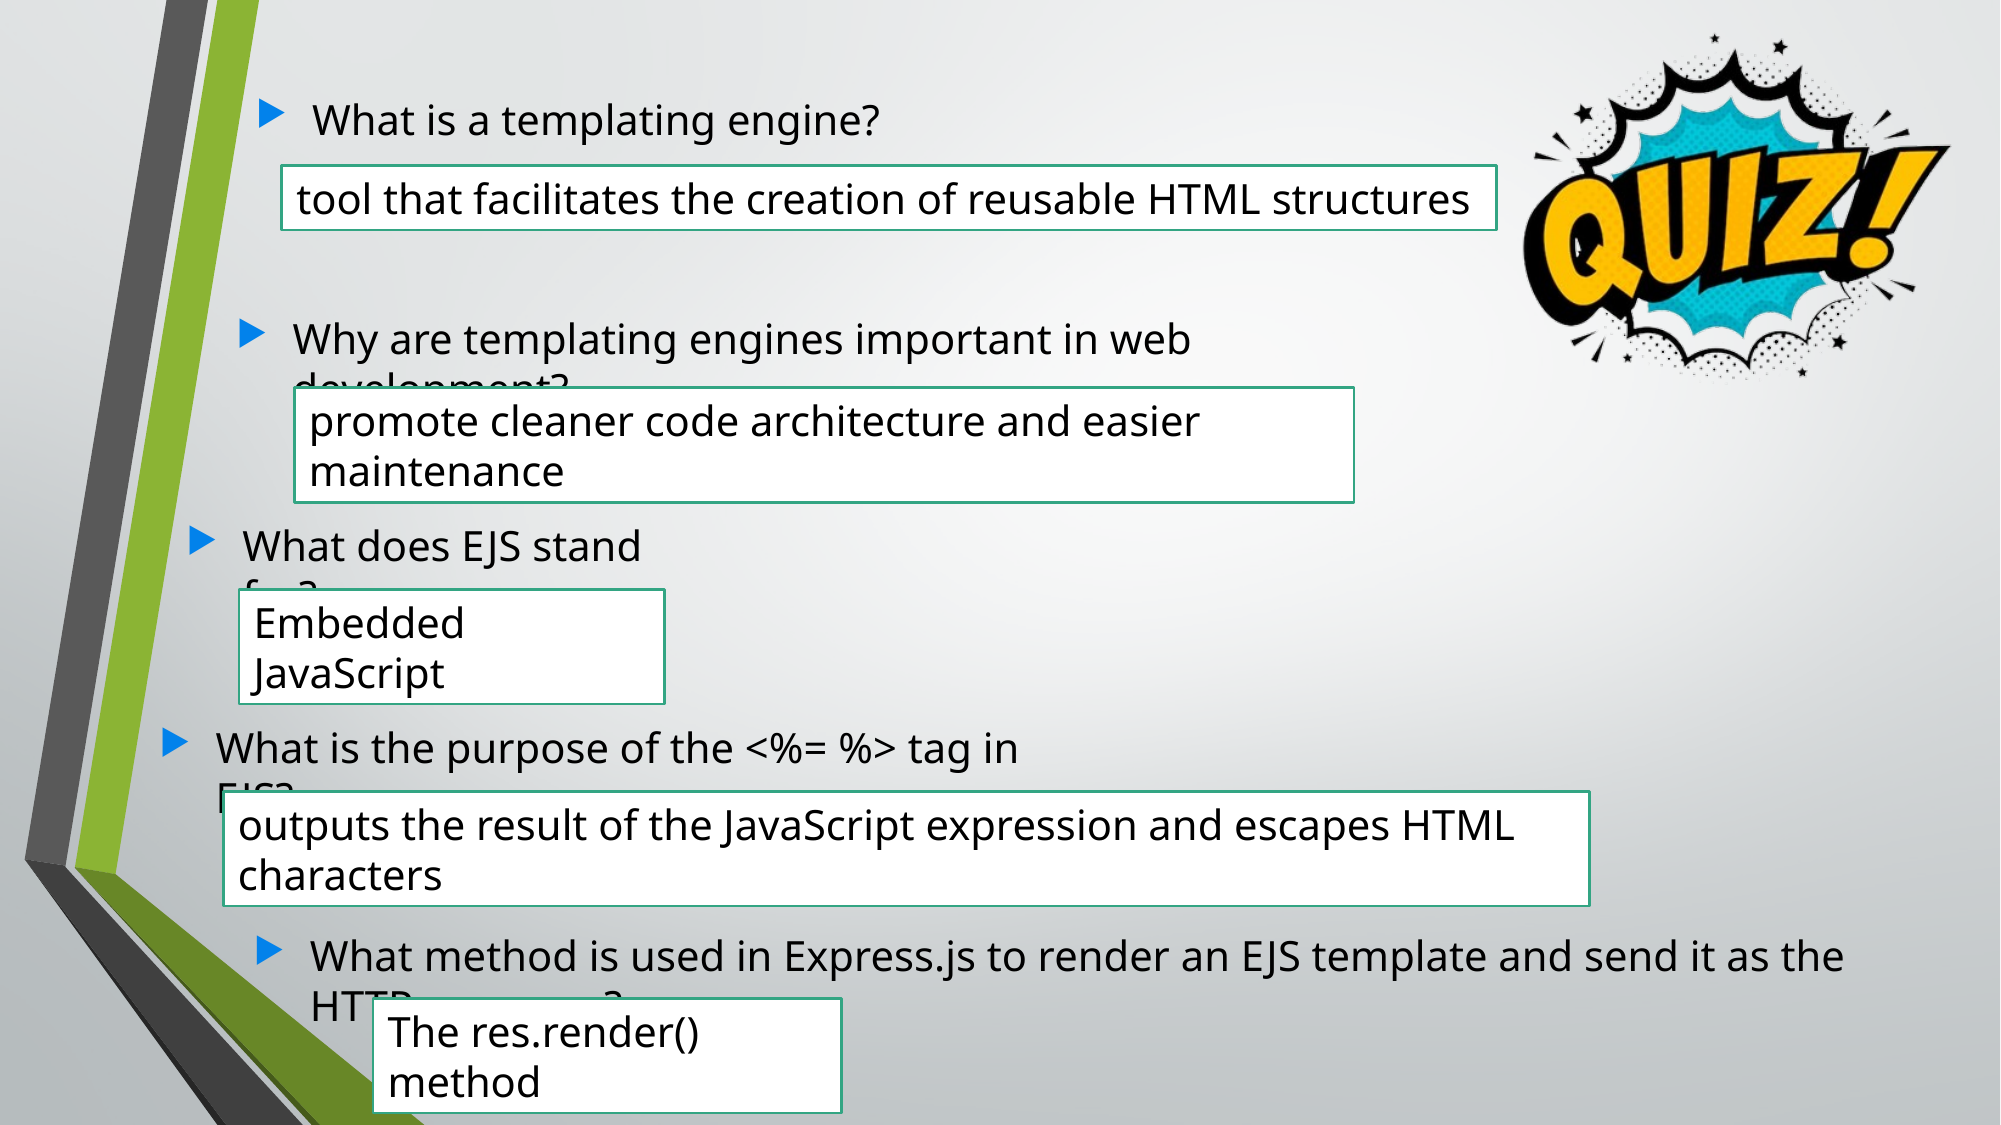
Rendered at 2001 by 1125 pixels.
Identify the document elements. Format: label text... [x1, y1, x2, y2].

text_box outputs the result of the JavaScript expression and escapes HTML characters [222, 790, 1591, 907]
text_box Why are templating engines important in web development? [221, 305, 1355, 421]
text_box What does EJS stand for? [171, 512, 715, 628]
text_box promote cleaner code architecture and easier maintenance [293, 386, 1355, 504]
text_box The res.render() method [372, 997, 843, 1114]
picture [1461, 7, 2000, 408]
text_box What is a templating engine? [241, 85, 895, 151]
text_box What is the purpose of the <%= %> tag in EJS? [144, 714, 1089, 830]
text_box Embedded JavaScript [238, 588, 666, 705]
text_box tool that facilitates the creation of reusable HTML structures [280, 164, 1461, 231]
text_box What method is used in Express.js to render an EJS template and send it as the HTTP response? [238, 922, 1973, 1038]
